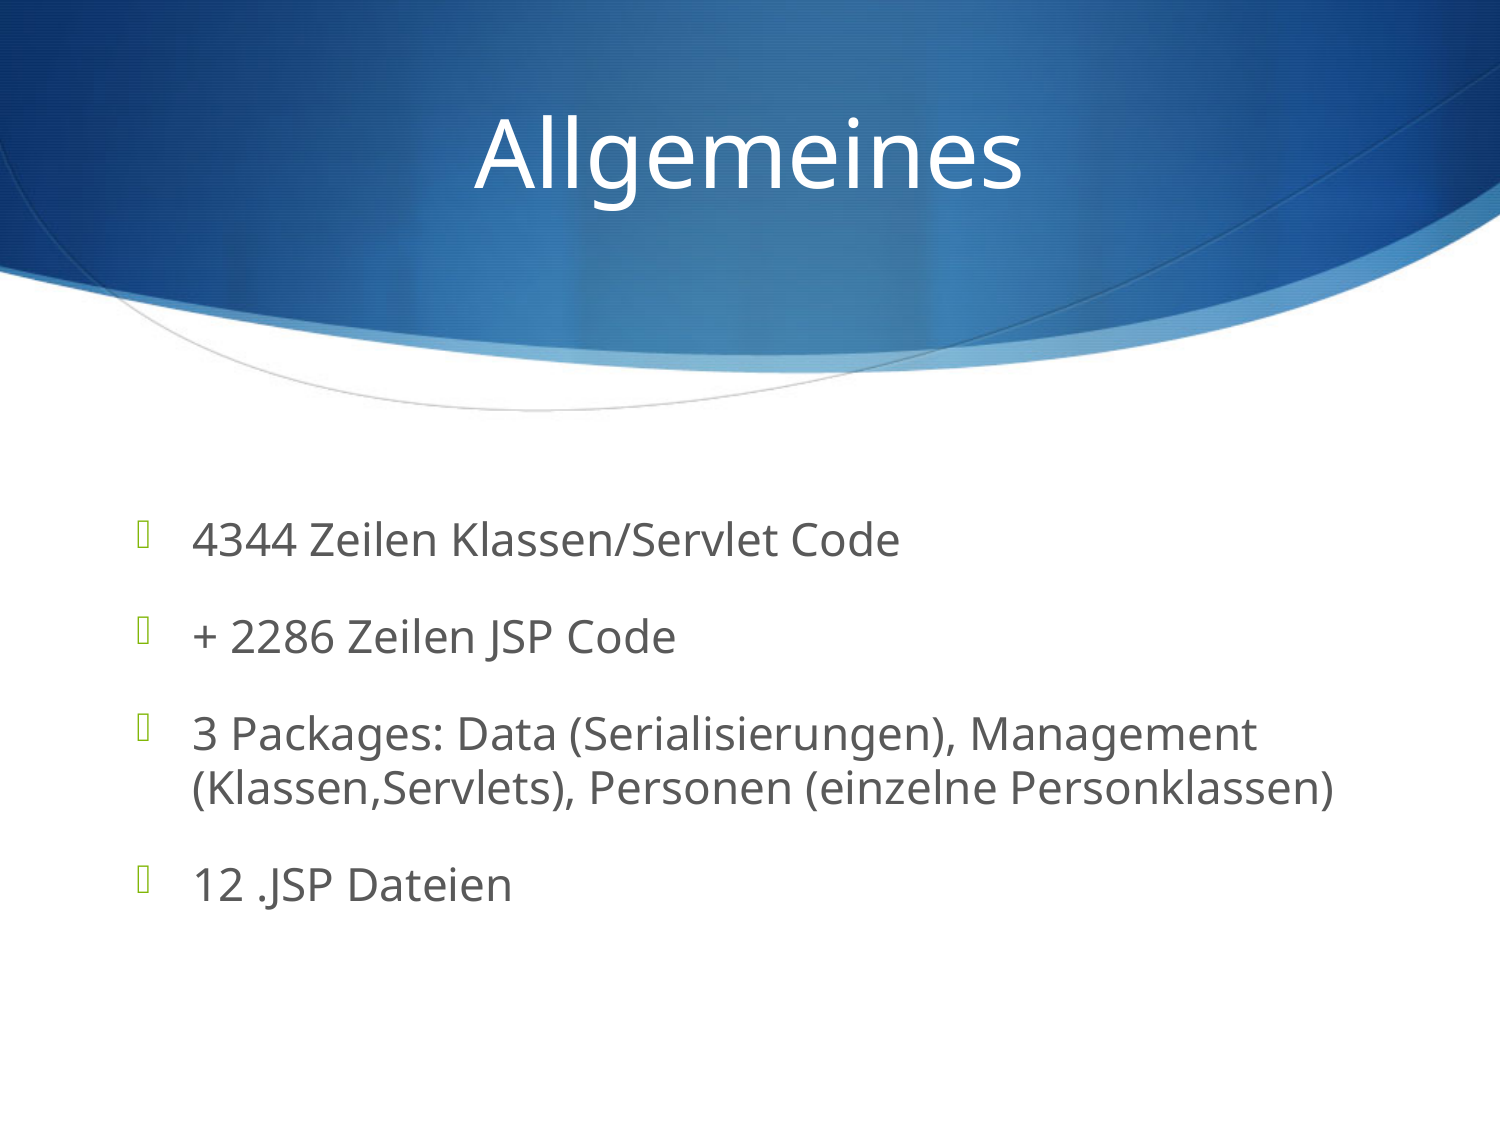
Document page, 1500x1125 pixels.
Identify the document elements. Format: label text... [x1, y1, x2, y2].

title Allgemeines [75, 56, 1425, 245]
list 4344 Zeilen Klassen/Servlet Code + 2286 Zeilen JSP Code 3 Packages: Data (Serialisierungen), Management (Klassen,Servlets), Personen (einzelne Personklassen) 12 .JSP Dateien [121, 503, 1379, 1040]
picture [0, 0, 1500, 1125]
